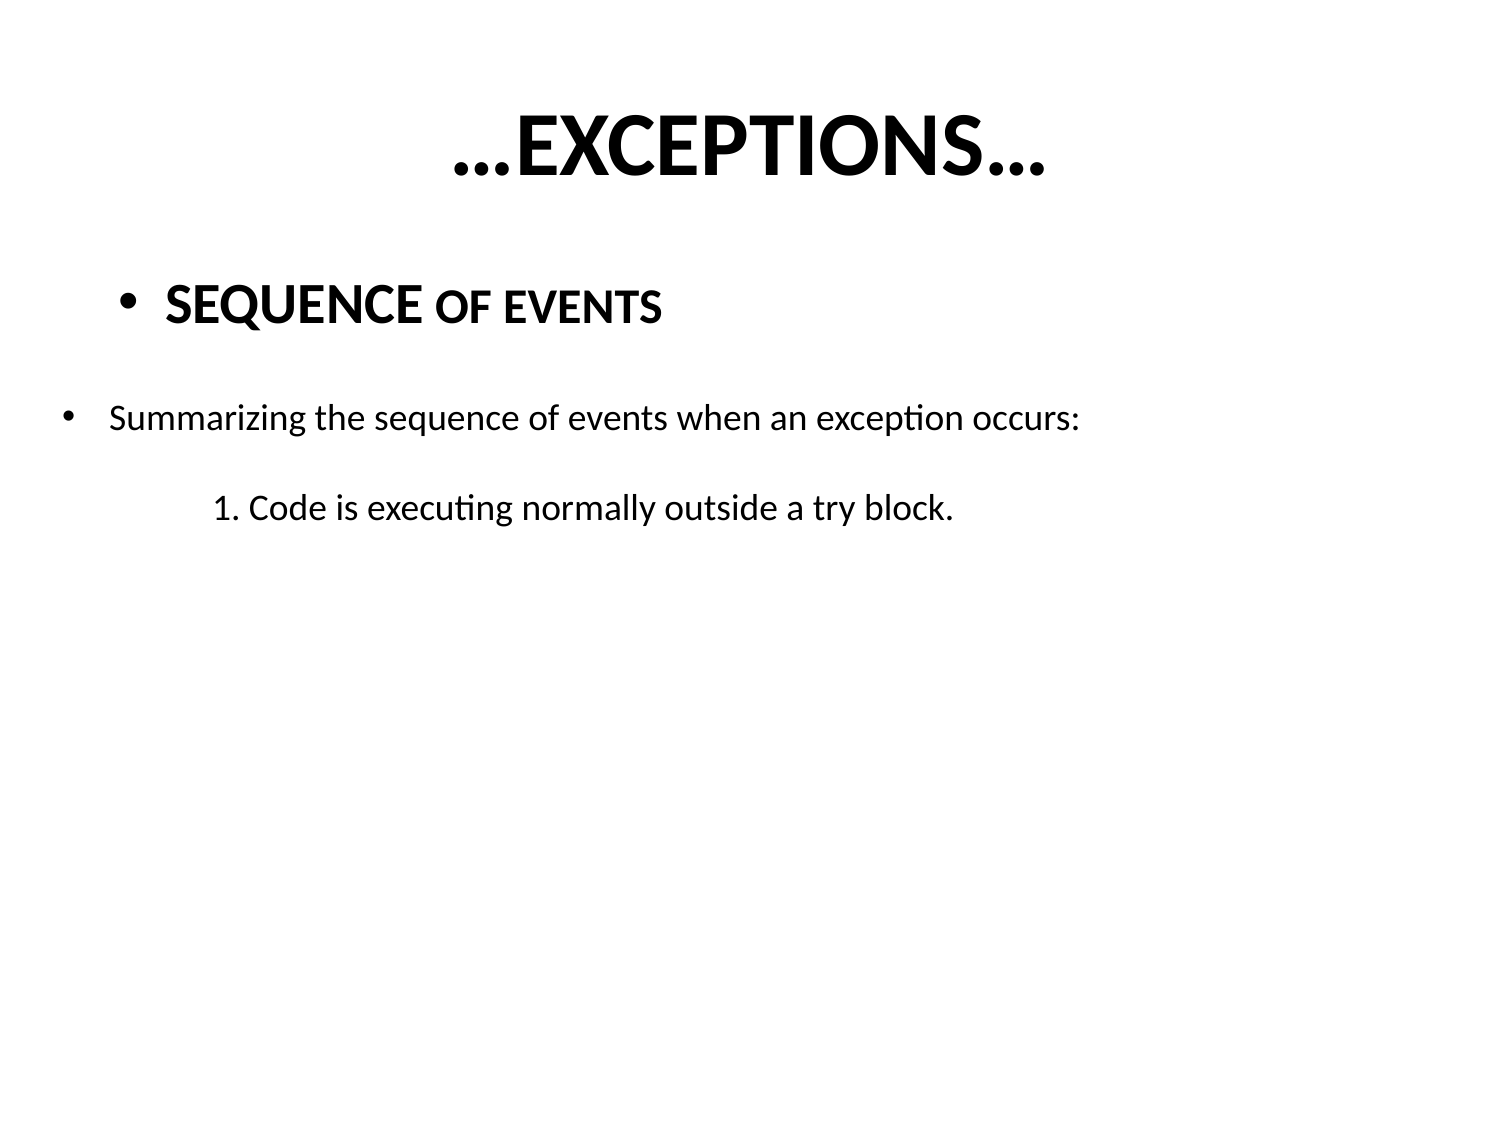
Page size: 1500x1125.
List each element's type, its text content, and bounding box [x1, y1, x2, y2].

text_box Summarizing the sequence of events when an exception occurs: 1. Code is executing normally outside a try block. [47, 385, 1097, 625]
text_box SEQUENCE OF EVENTS [103, 258, 678, 343]
title …EXCEPTIONS… [75, 45, 1425, 233]
